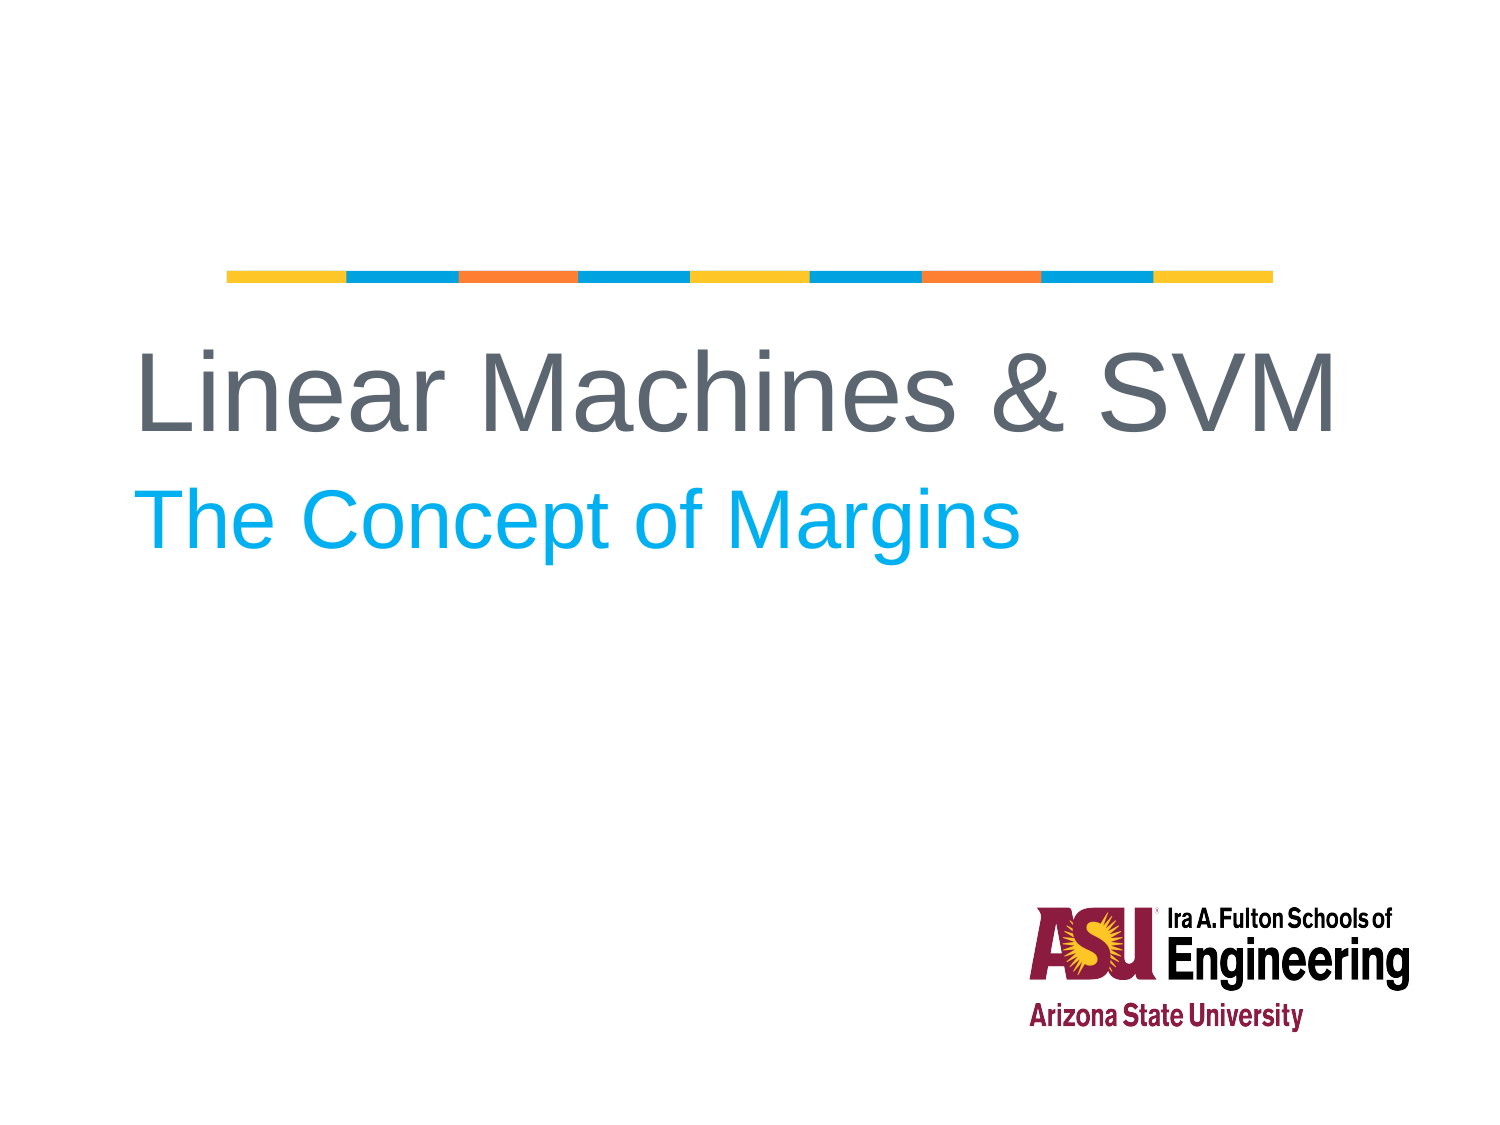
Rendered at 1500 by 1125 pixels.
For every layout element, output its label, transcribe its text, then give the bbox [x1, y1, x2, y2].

list Linear Machines & SVM The Concept of Margins [122, 328, 1431, 588]
picture [1002, 871, 1436, 1063]
